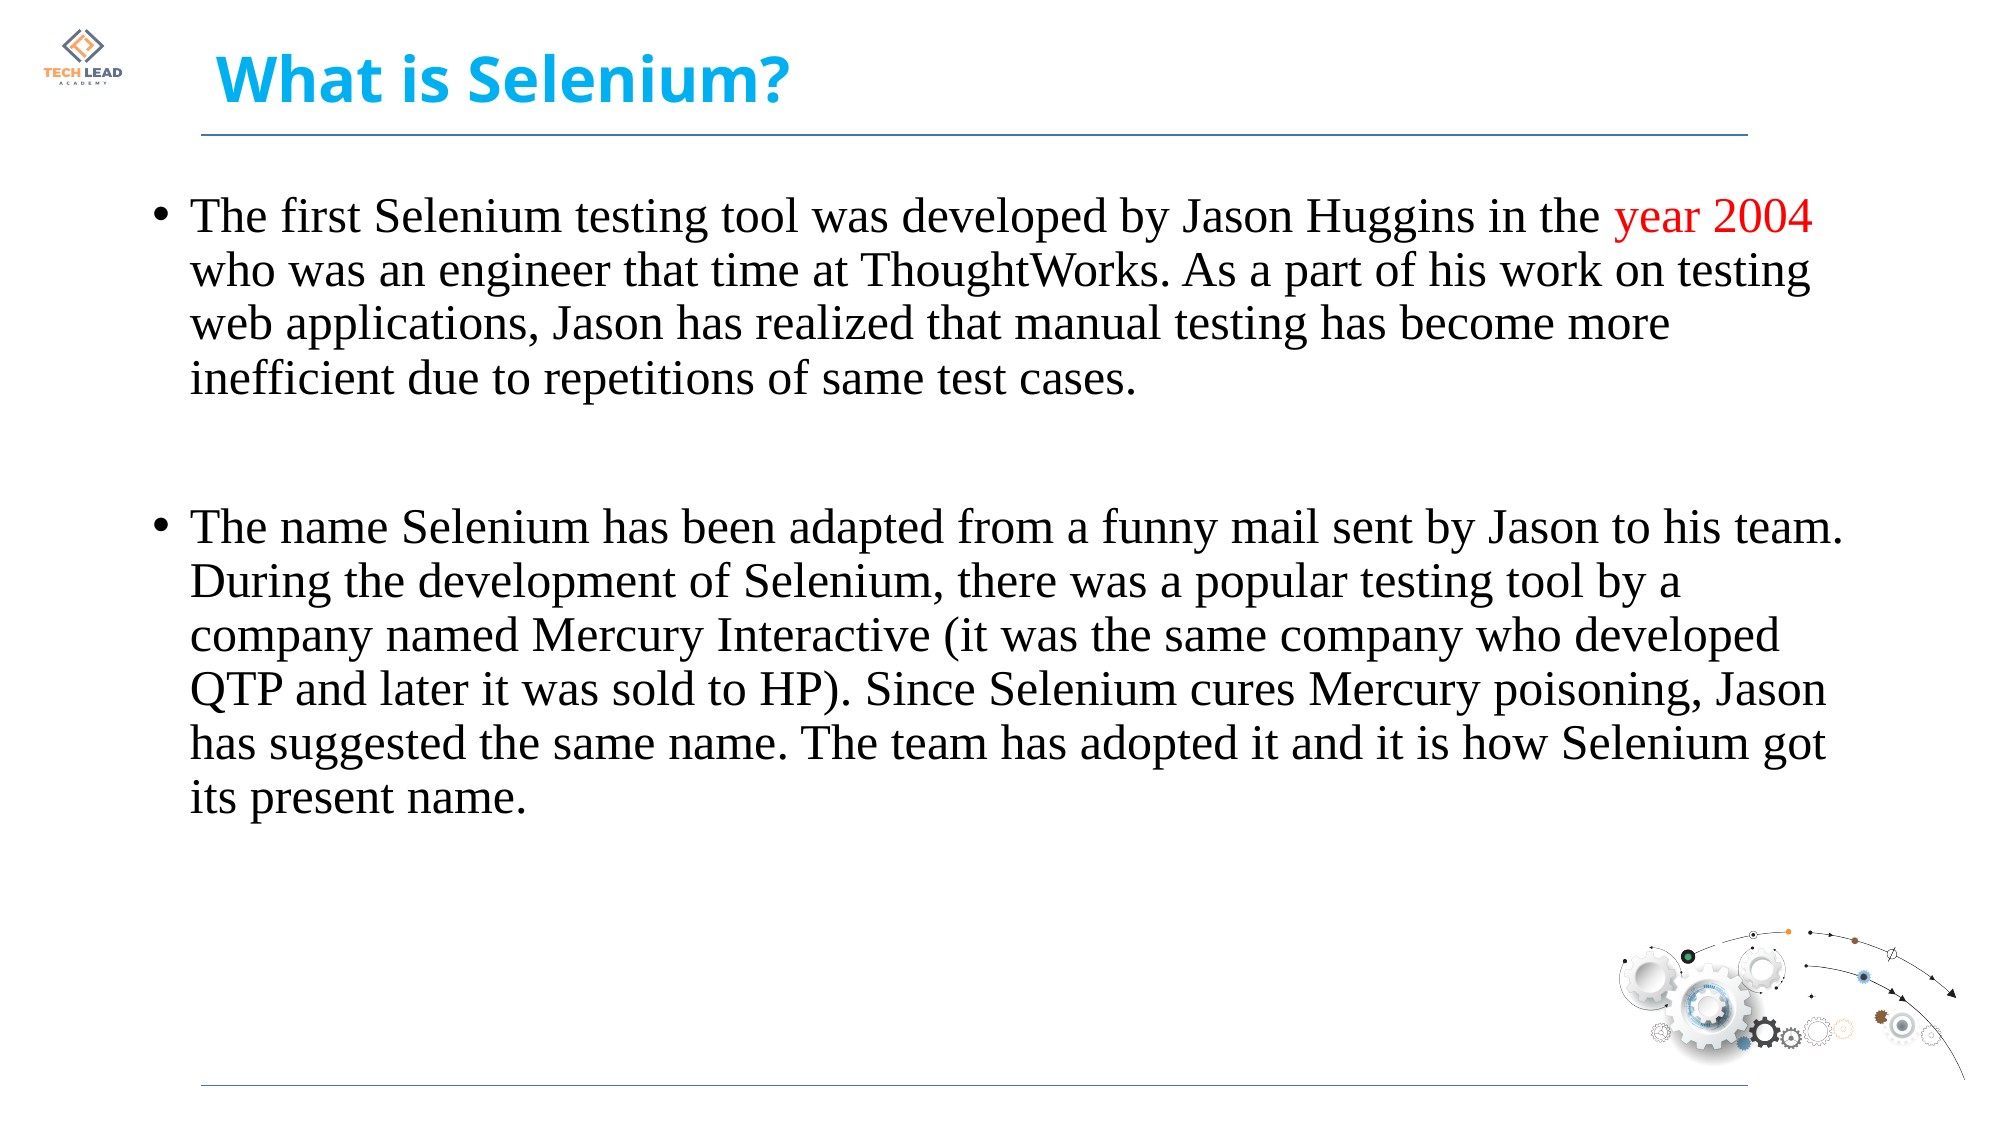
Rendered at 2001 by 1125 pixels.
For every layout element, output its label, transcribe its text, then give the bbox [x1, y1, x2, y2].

picture [1610, 847, 1965, 1125]
list The first Selenium testing tool was developed by Jason Huggins in the year 2004 who was an engineer that time at ThoughtWorks. As a part of his work on testing web applications, Jason has realized that manual testing has become more inefficient due to repetitions of same test cases. The name Selenium has been adapted from a funny mail sent by Jason to his team. During the development of Selenium, there was a popular testing tool by a company named Mercury Interactive (it was the same company who developed QTP and later it was sold to HP). Since Selenium cures Mercury poisoning, Jason has suggested the same name. The team has adopted it and it is how Selenium got its present name. [137, 181, 1863, 1014]
title What is Selenium? [201, 40, 1748, 125]
